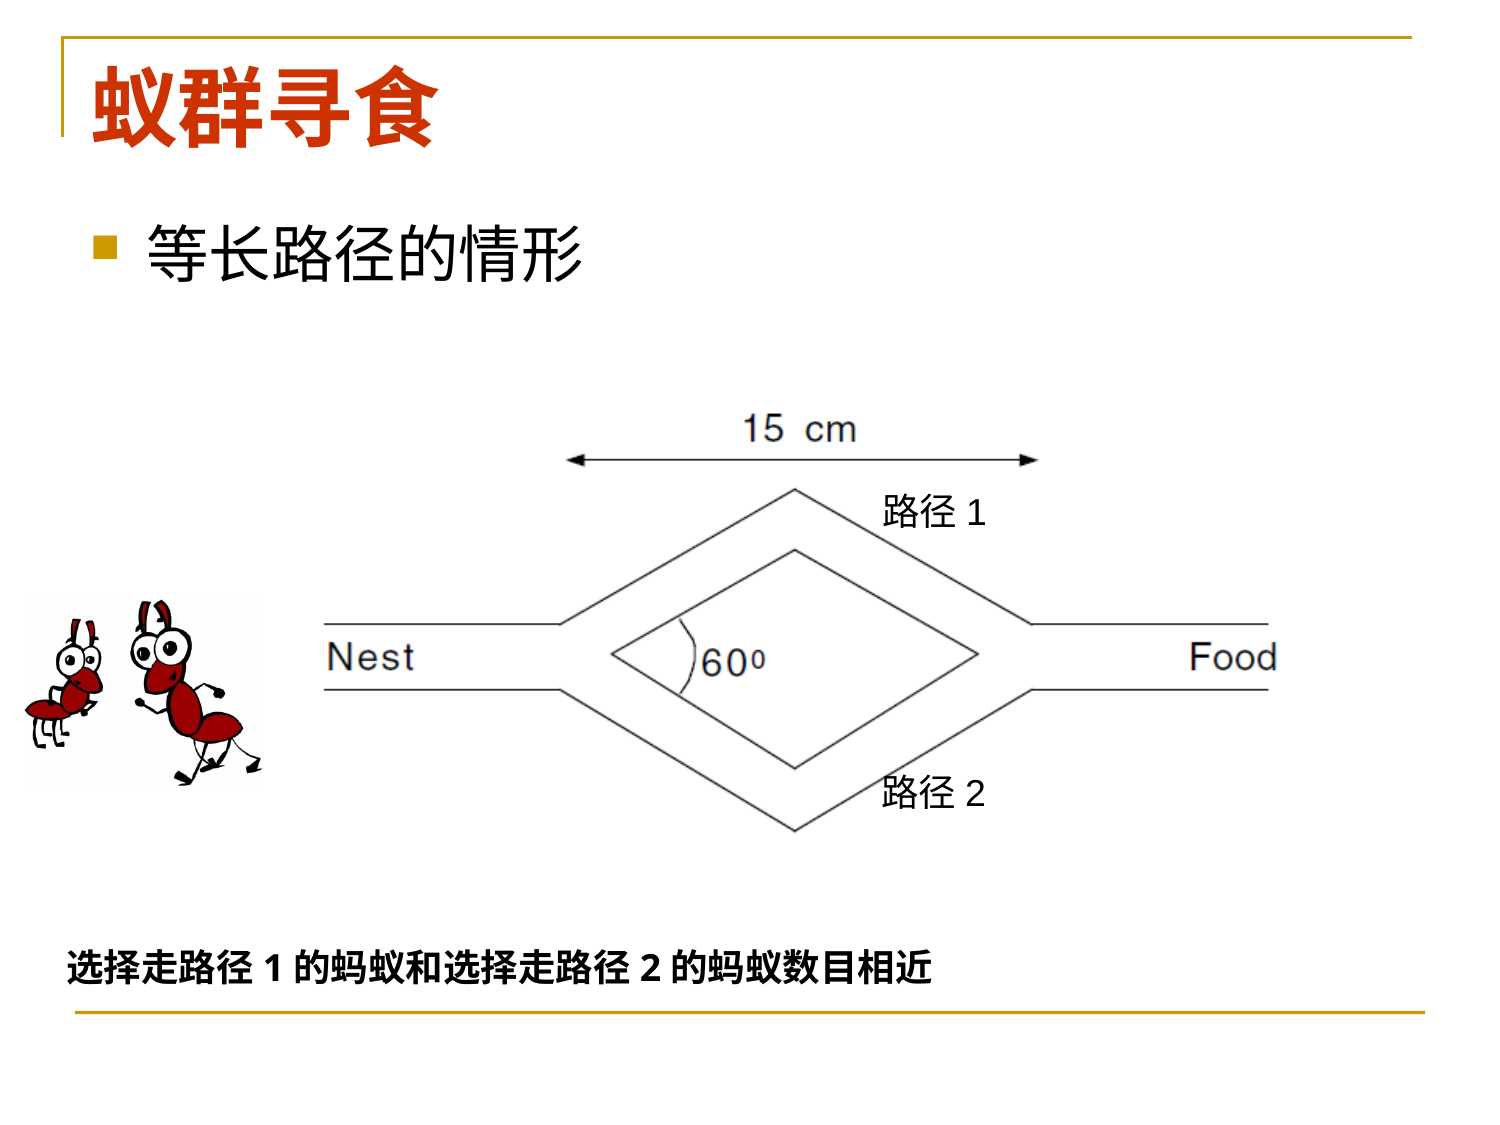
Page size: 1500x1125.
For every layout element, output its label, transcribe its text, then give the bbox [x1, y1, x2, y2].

title 蚁群寻食 [74, 45, 1426, 207]
text_box 选择走路径1的蚂蚁和选择走路径2的蚂蚁数目相近 [51, 936, 948, 996]
picture [293, 356, 1326, 863]
picture [24, 599, 263, 786]
list 等长路径的情形 [74, 207, 1426, 952]
